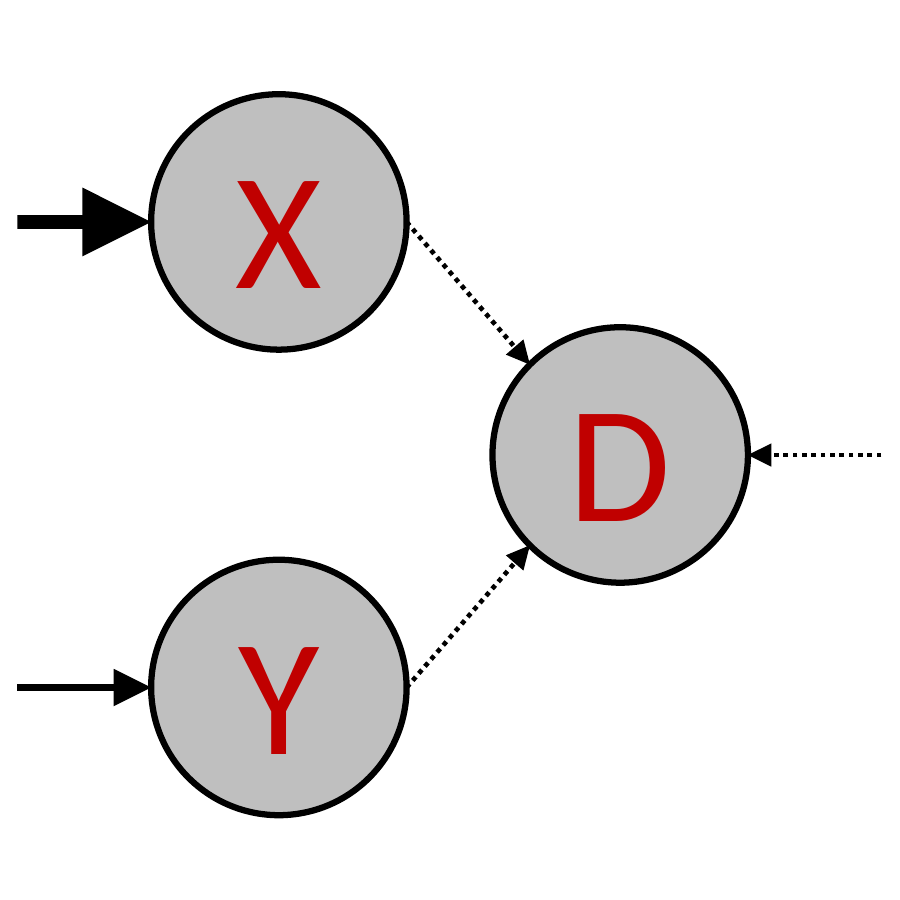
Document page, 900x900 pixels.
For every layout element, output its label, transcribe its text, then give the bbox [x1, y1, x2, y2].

text_box Y [150, 558, 408, 817]
text_box X [150, 93, 408, 351]
text_box D [491, 326, 749, 584]
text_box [406, 545, 530, 688]
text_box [406, 221, 530, 365]
